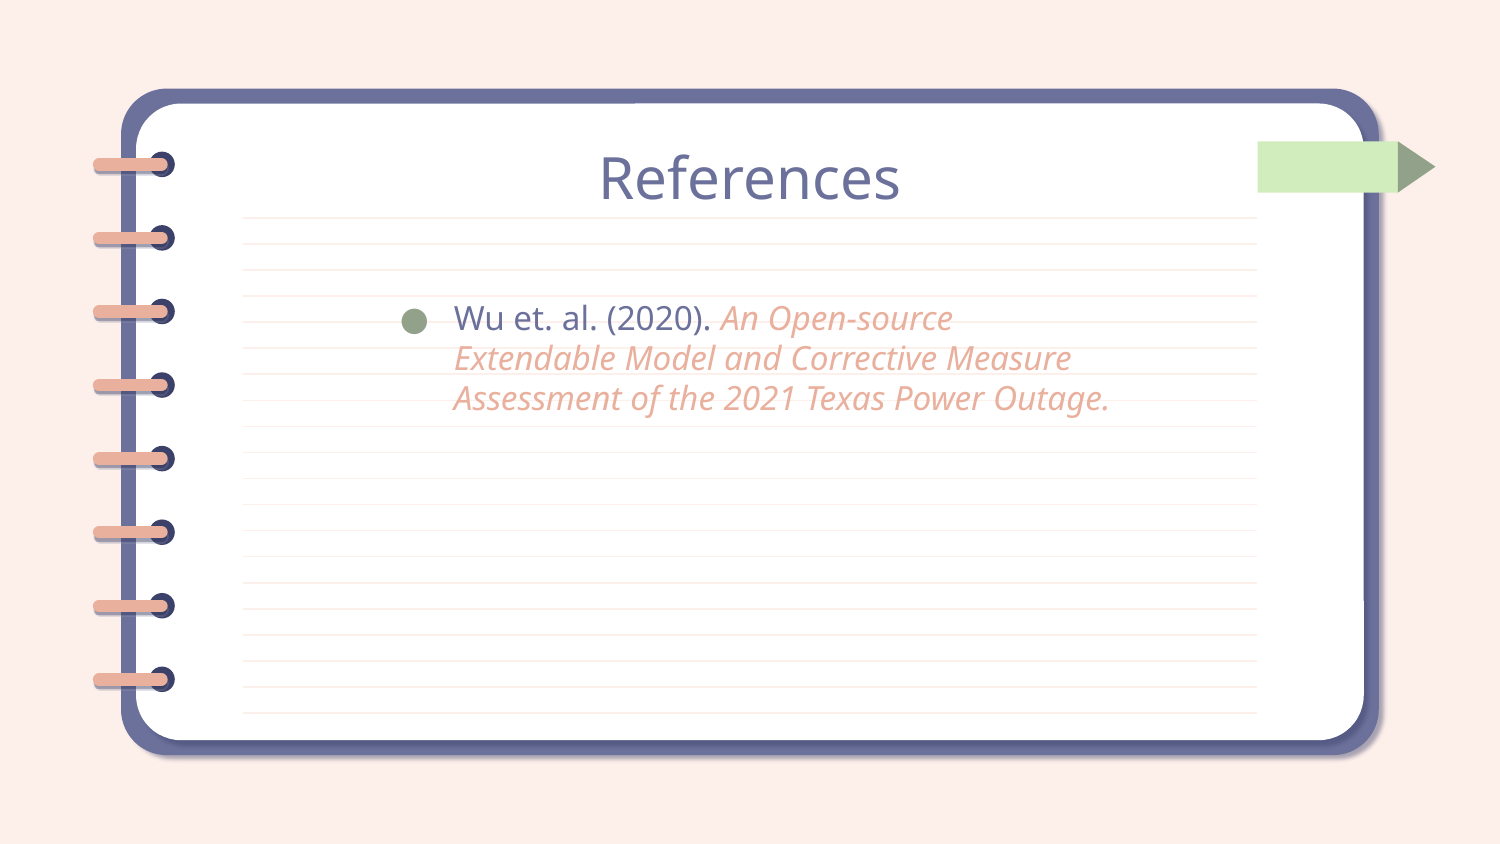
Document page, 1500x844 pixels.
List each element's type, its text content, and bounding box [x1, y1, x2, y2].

list Wu et. al. (2020). An Open-source Extendable Model and Corrective Measure Assessment of the 2021 Texas Power Outage. [364, 282, 1136, 693]
title References [265, 141, 1235, 211]
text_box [1257, 141, 1436, 193]
